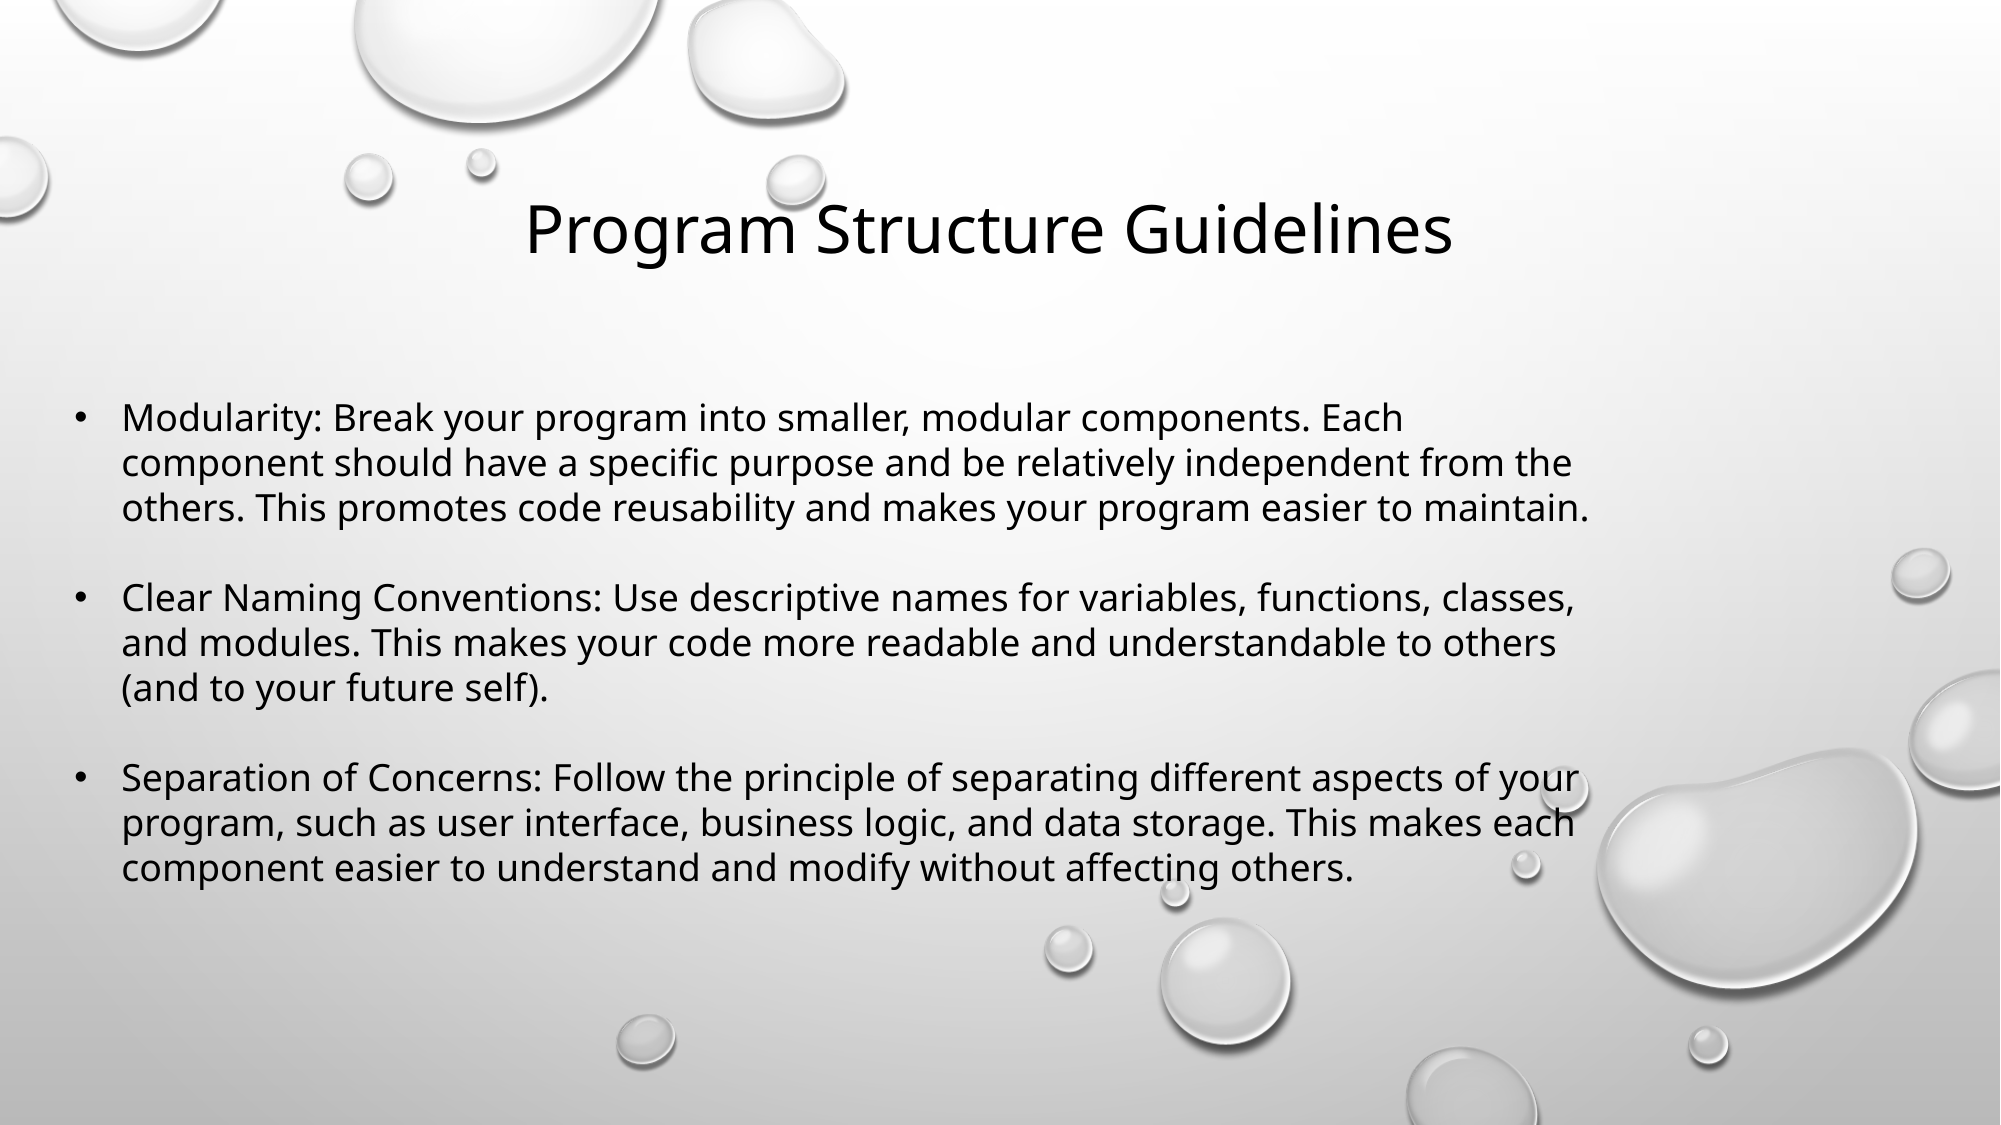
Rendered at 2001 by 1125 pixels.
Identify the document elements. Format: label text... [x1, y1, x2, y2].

text_box Modularity: Break your program into smaller, modular components. Each component should have a specific purpose and be relatively independent from the others. This promotes code reusability and makes your program easier to maintain. Clear Naming Conventions: Use descriptive names for variables, functions, classes, and modules. This makes your code more readable and understandable to others (and to your future self). Separation of Concerns: Follow the principle of separating different aspects of your program, such as user interface, business logic, and data storage. This makes each component easier to understand and modify without affecting others. [59, 386, 1620, 942]
picture [0, 0, 2000, 1125]
text_box Program Structure Guidelines [509, 178, 1853, 274]
